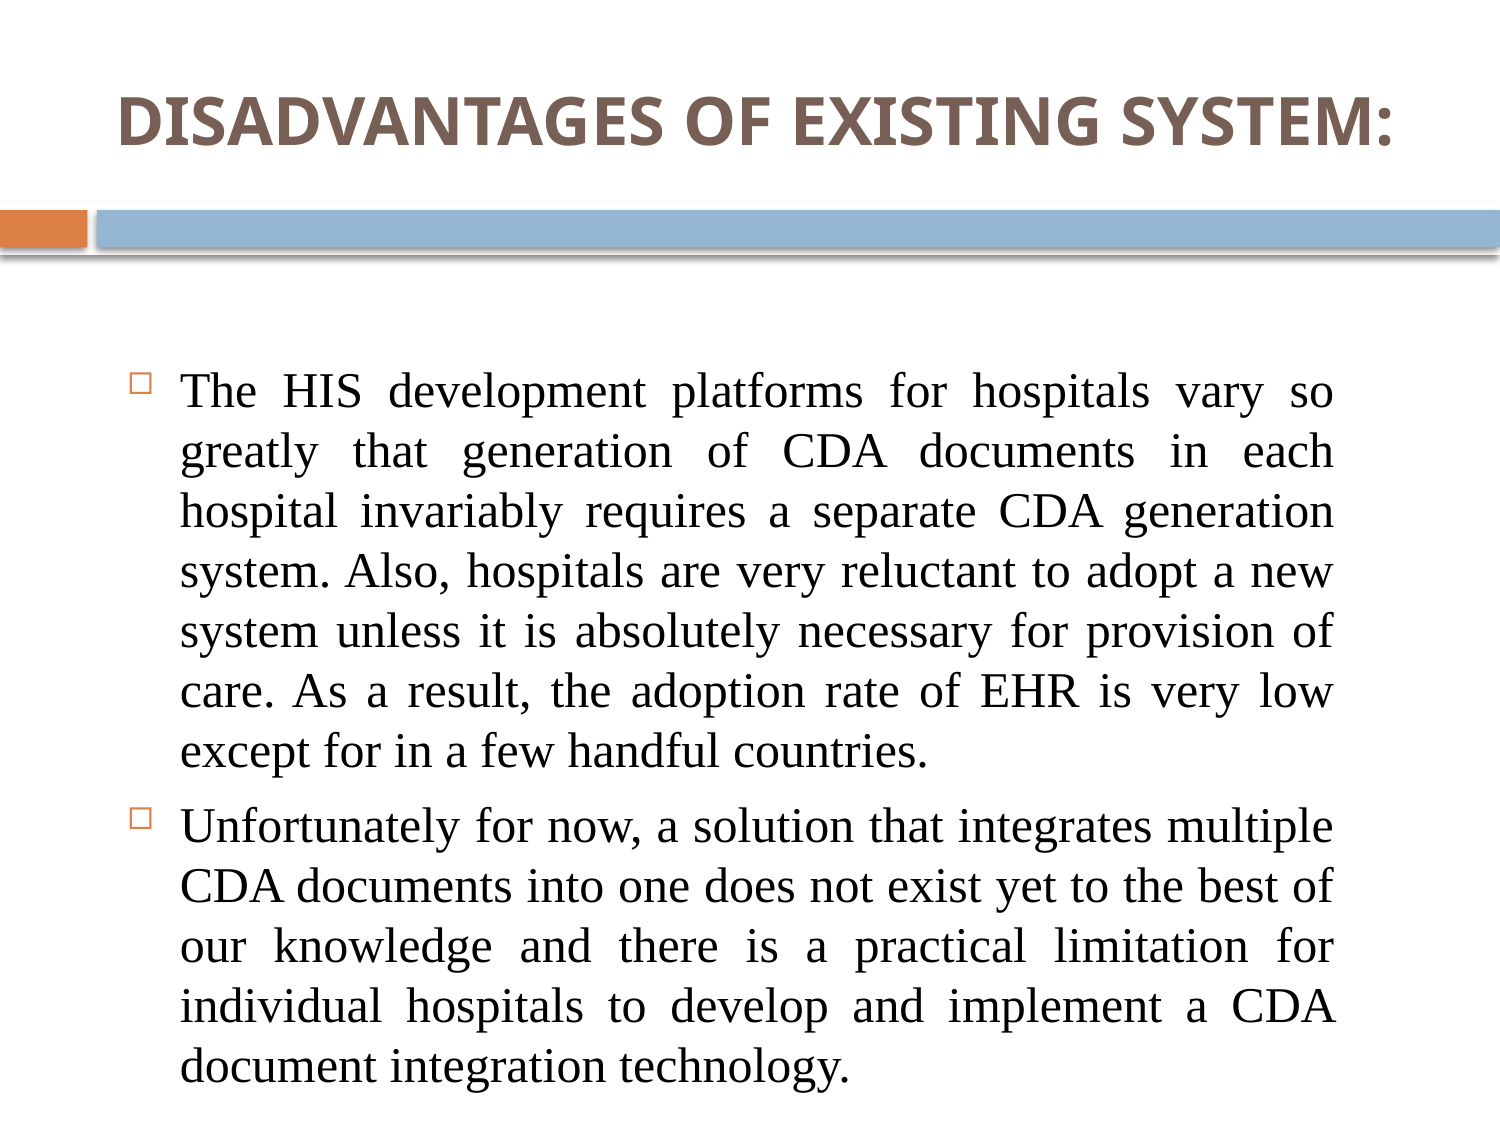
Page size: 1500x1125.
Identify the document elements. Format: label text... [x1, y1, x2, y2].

title DISADVANTAGES OF EXISTING SYSTEM: [100, 37, 1438, 200]
list The HIS development platforms for hospitals vary so greatly that generation of CDA documents in each hospital invariably requires a separate CDA generation system. Also, hospitals are very reluctant to adopt a new system unless it is absolutely necessary for provision of care. As a result, the adoption rate of EHR is very low except for in a few handful countries. Unfortunately for now, a solution that integrates multiple CDA documents into one does not exist yet to the best of our knowledge and there is a practical limitation for individual hospitals to develop and implement a CDA document integration technology. [112, 350, 1350, 1038]
